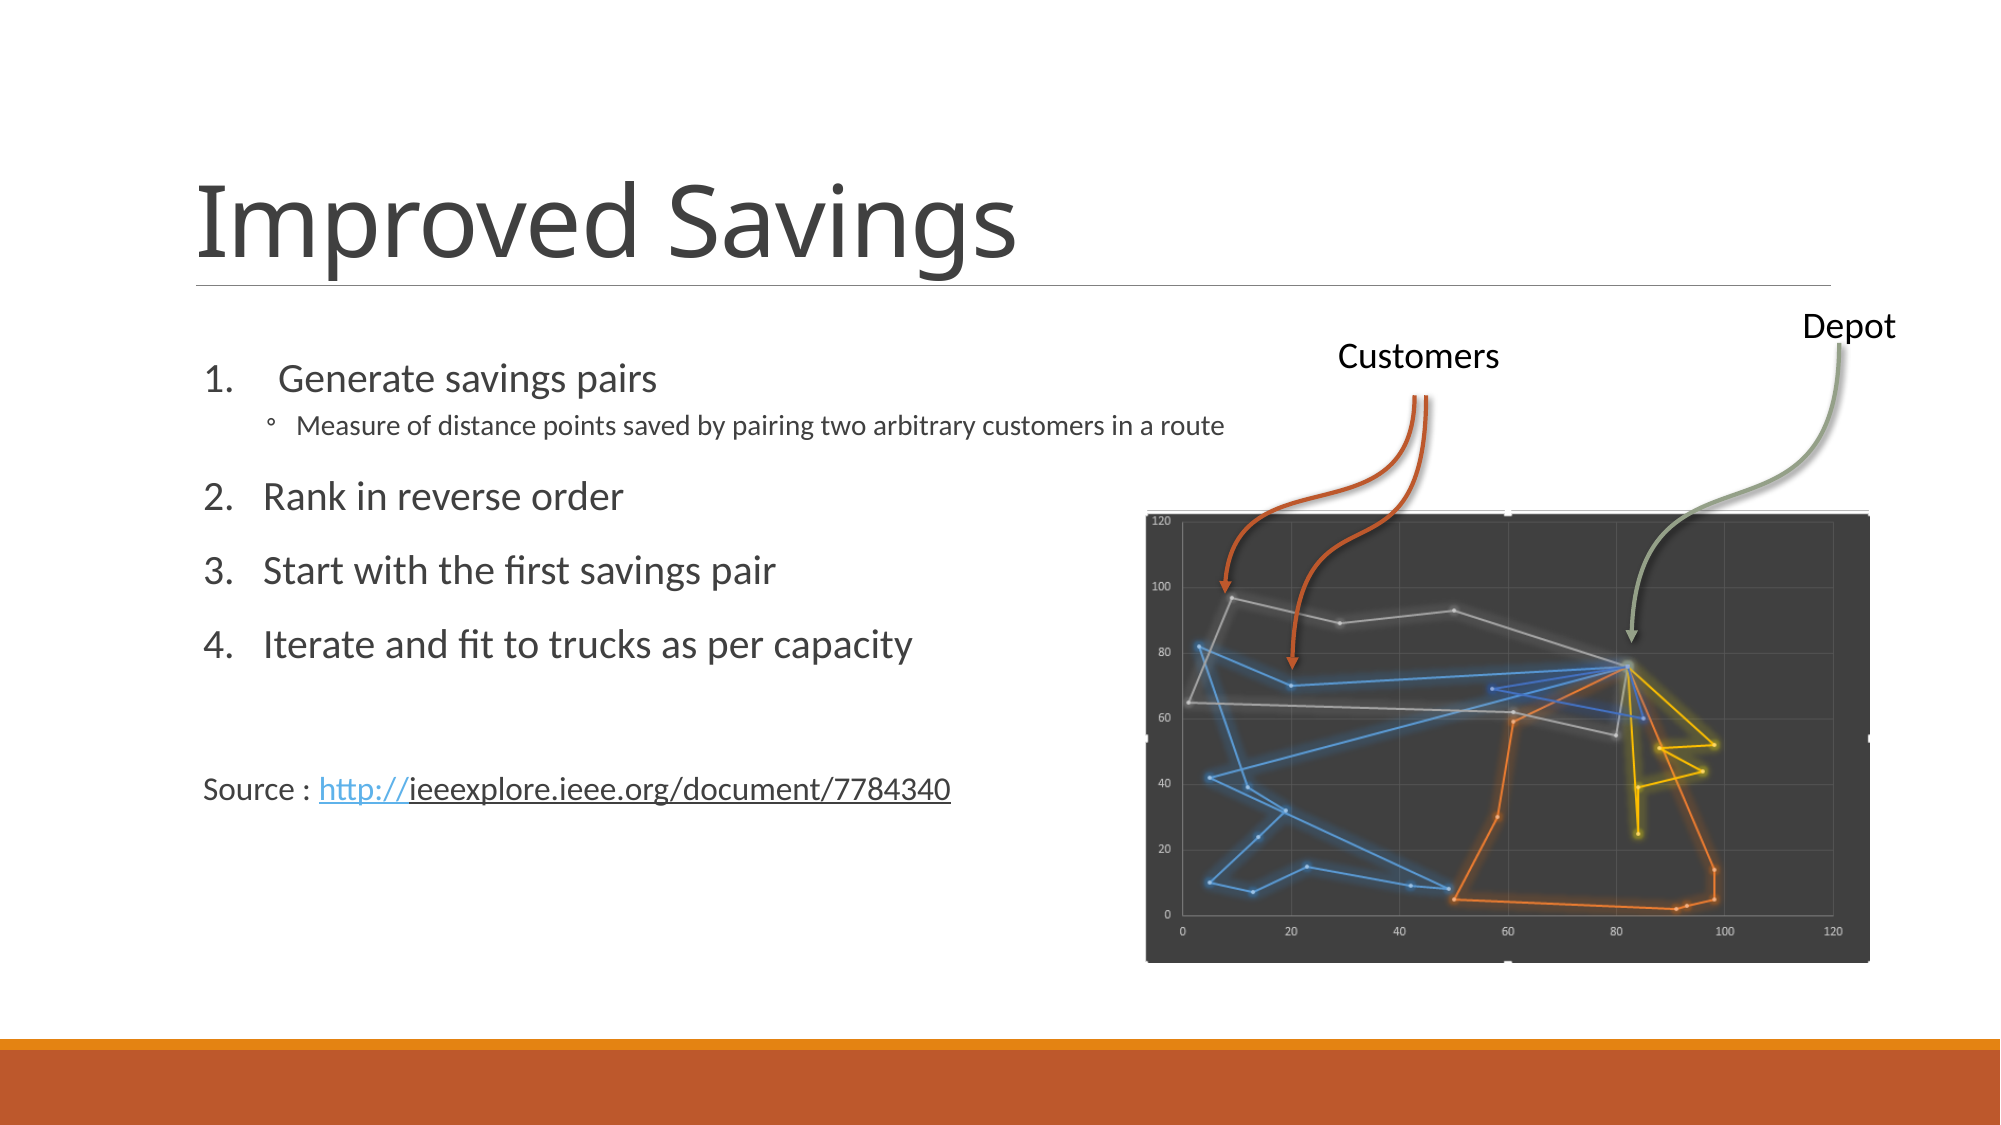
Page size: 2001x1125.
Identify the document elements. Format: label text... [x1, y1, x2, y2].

picture [1142, 510, 1870, 964]
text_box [1584, 388, 1886, 598]
text_box Customers [1309, 323, 1529, 384]
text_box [1220, 399, 1420, 590]
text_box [1221, 465, 1497, 600]
text_box Depot [1739, 293, 1960, 354]
title Improved Savings [180, 47, 1830, 285]
list Generate savings pairs Measure of distance points saved by pairing two arbitrary customers in a route Rank in reverse order Start with the first savings pair Iterate and fit to trucks as per capacity Source : http://ieeexplore.ieee.org/document/7784340 [203, 348, 1854, 1009]
